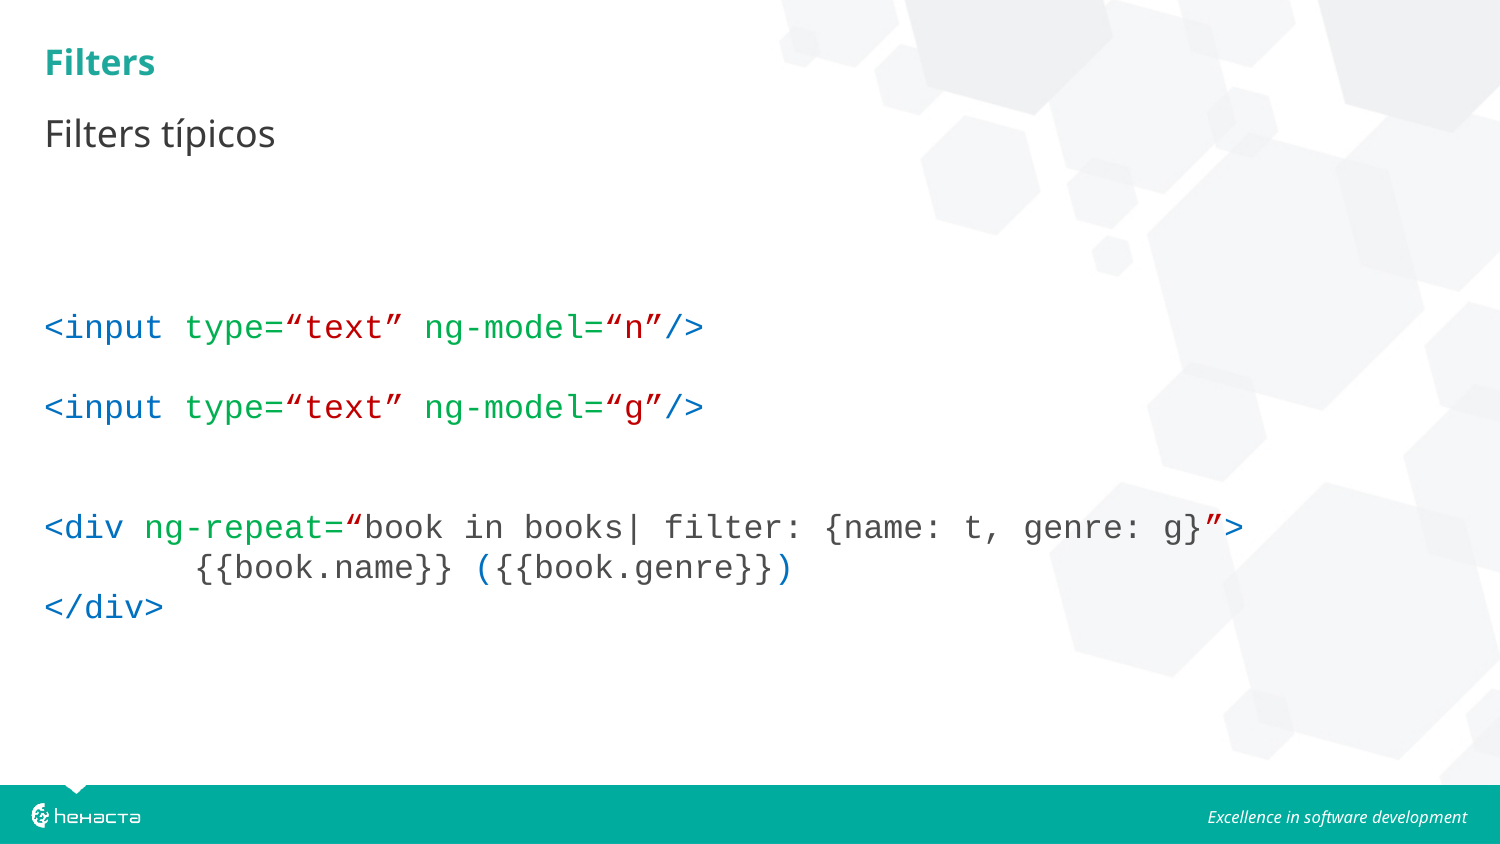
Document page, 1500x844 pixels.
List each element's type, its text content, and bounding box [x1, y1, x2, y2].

text_box <input type=“text” ng-model=“n”/> <input type=“text” ng-model=“g”/> <div ng-repeat=“book in books| filter: {name: t, genre: g}”> {{book.name}} ({{book.genre}}) </div> [29, 298, 1275, 633]
list Filters [29, 32, 1471, 92]
text_box Filters típicos [29, 102, 1471, 150]
picture [0, 0, 1500, 844]
